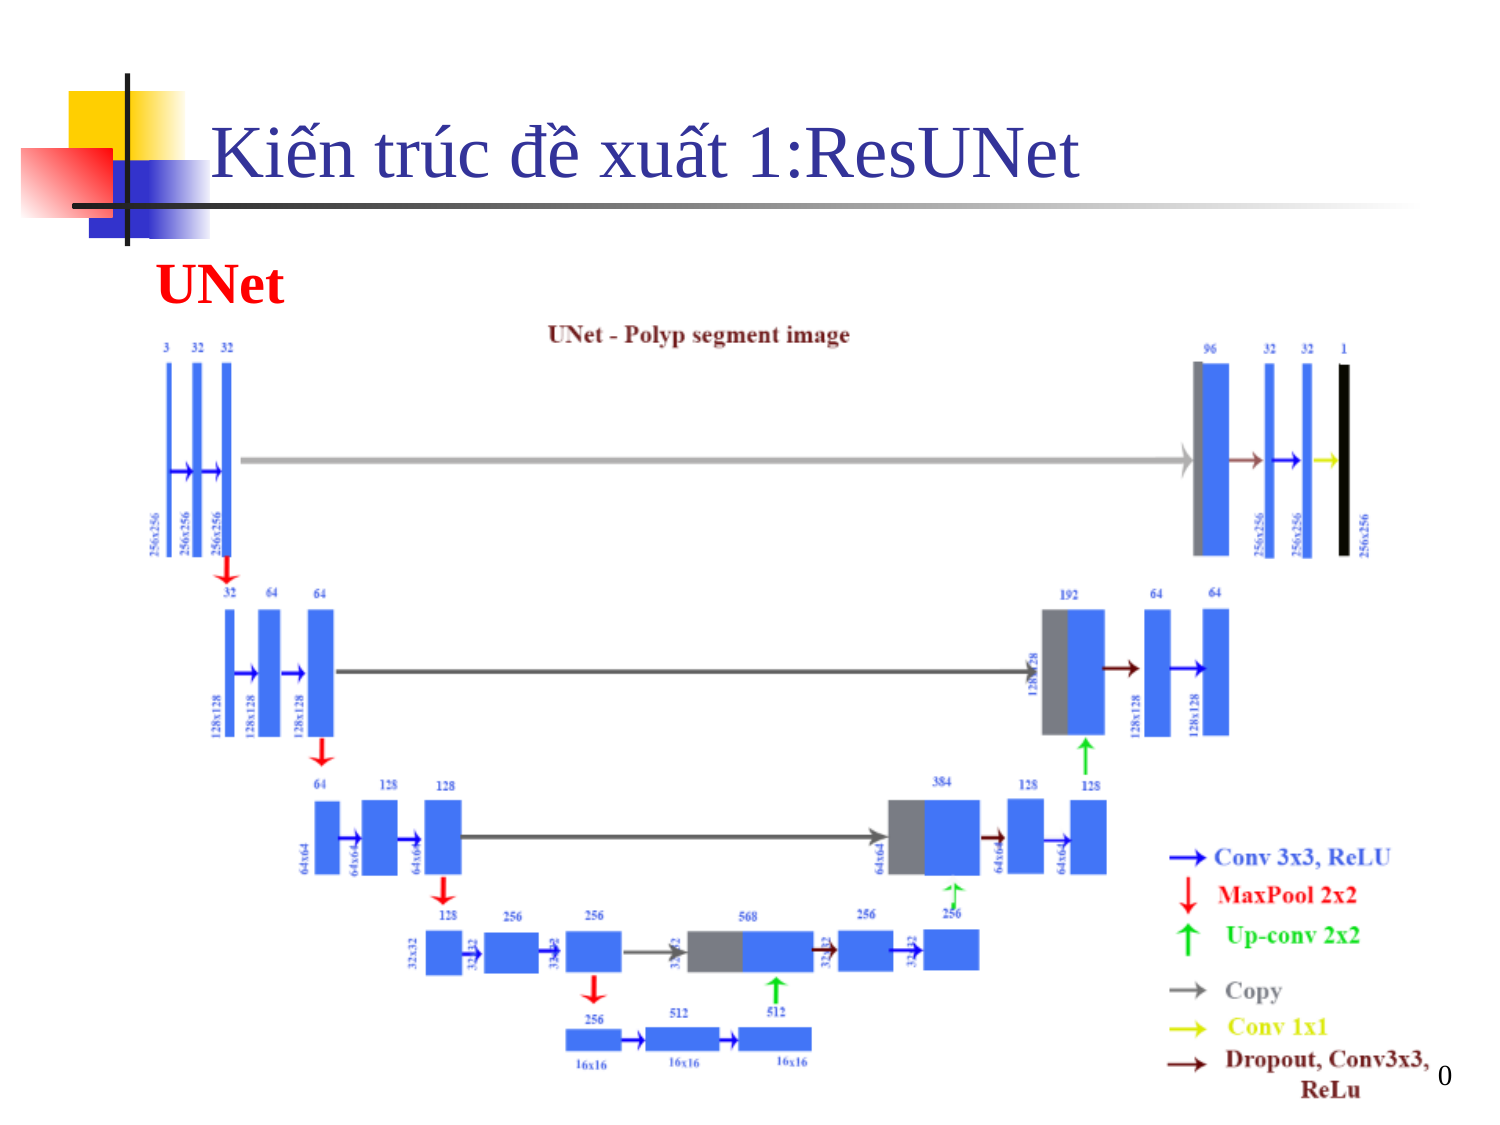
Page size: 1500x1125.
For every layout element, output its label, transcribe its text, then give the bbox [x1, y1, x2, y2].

title Kiến trúc đề xuất 1:ResUNet [195, 35, 1468, 200]
picture [139, 312, 1439, 1100]
slide_number 10 [1443, 1023, 1468, 1100]
text_box UNet [140, 238, 300, 311]
